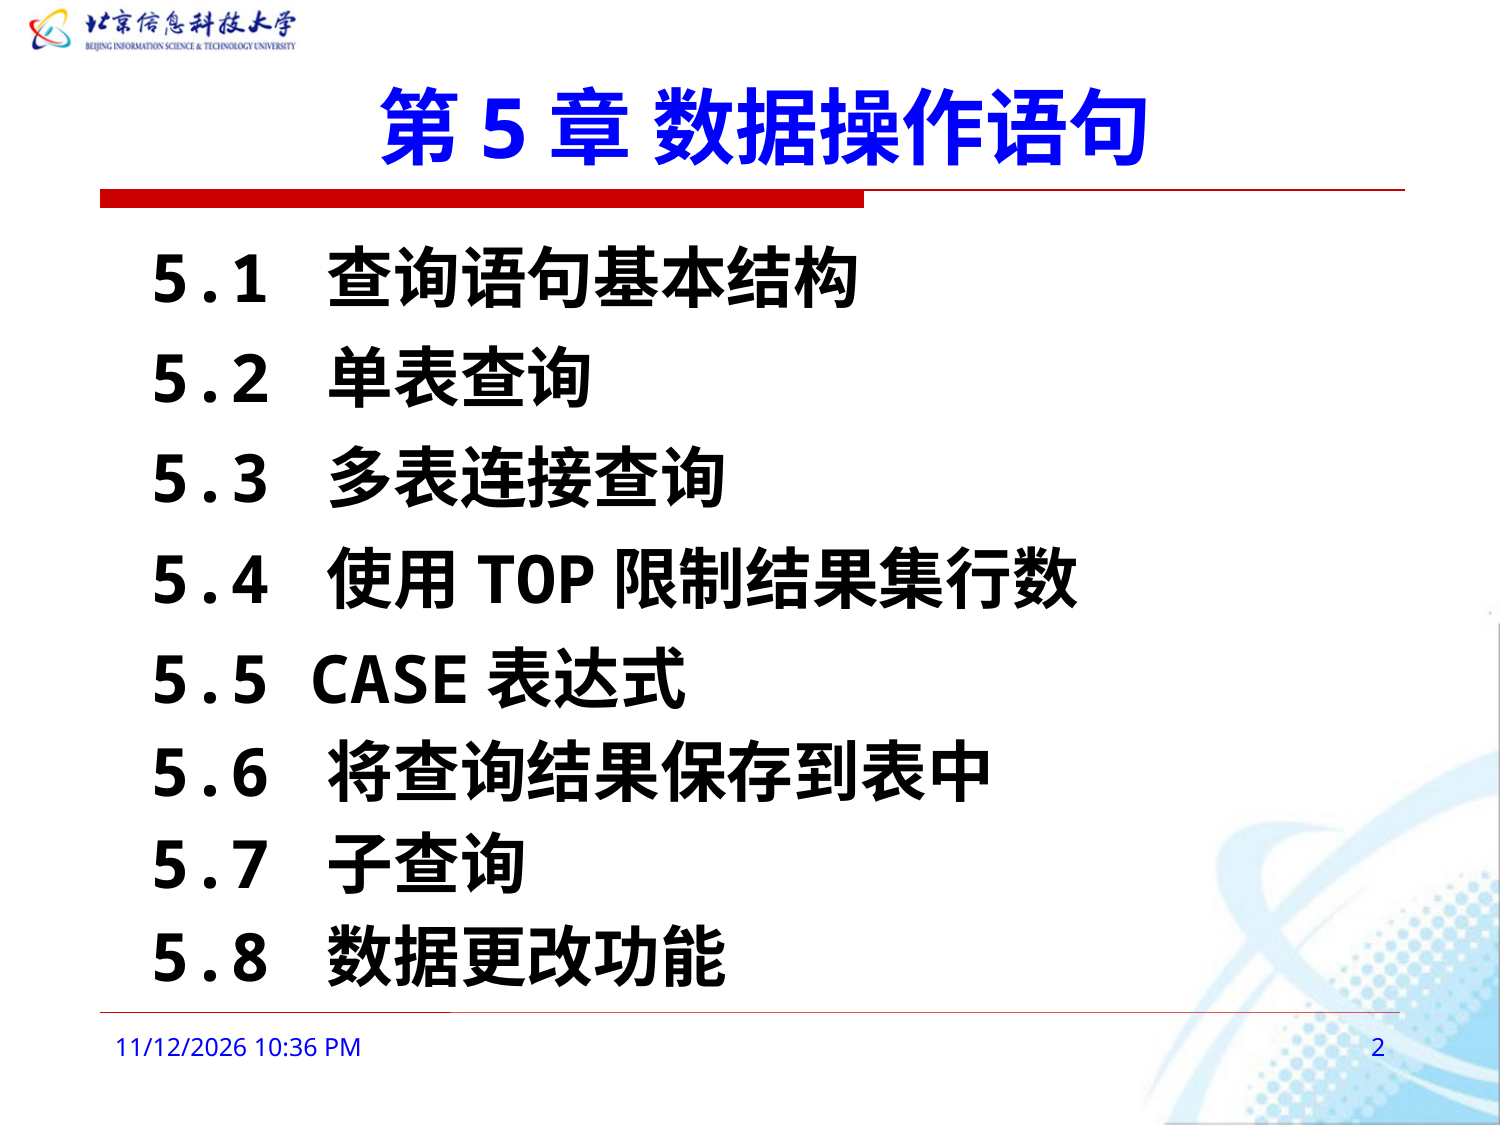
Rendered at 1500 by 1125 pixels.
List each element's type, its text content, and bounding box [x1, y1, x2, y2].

text_box 2 [1074, 1024, 1400, 1103]
title 第5章 数据操作语句 [93, 49, 1436, 185]
picture [0, 0, 1500, 1125]
list 5.1 查询语句基本结构 5.2 单表查询 5.3 多表连接查询 5.4 使用TOP限制结果集行数 5.5 CASE表达式 5.6 将查询结果保存到表中 5.7 子查询 5.8 数据更改功能 [135, 219, 1401, 1000]
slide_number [99, 1024, 444, 1103]
